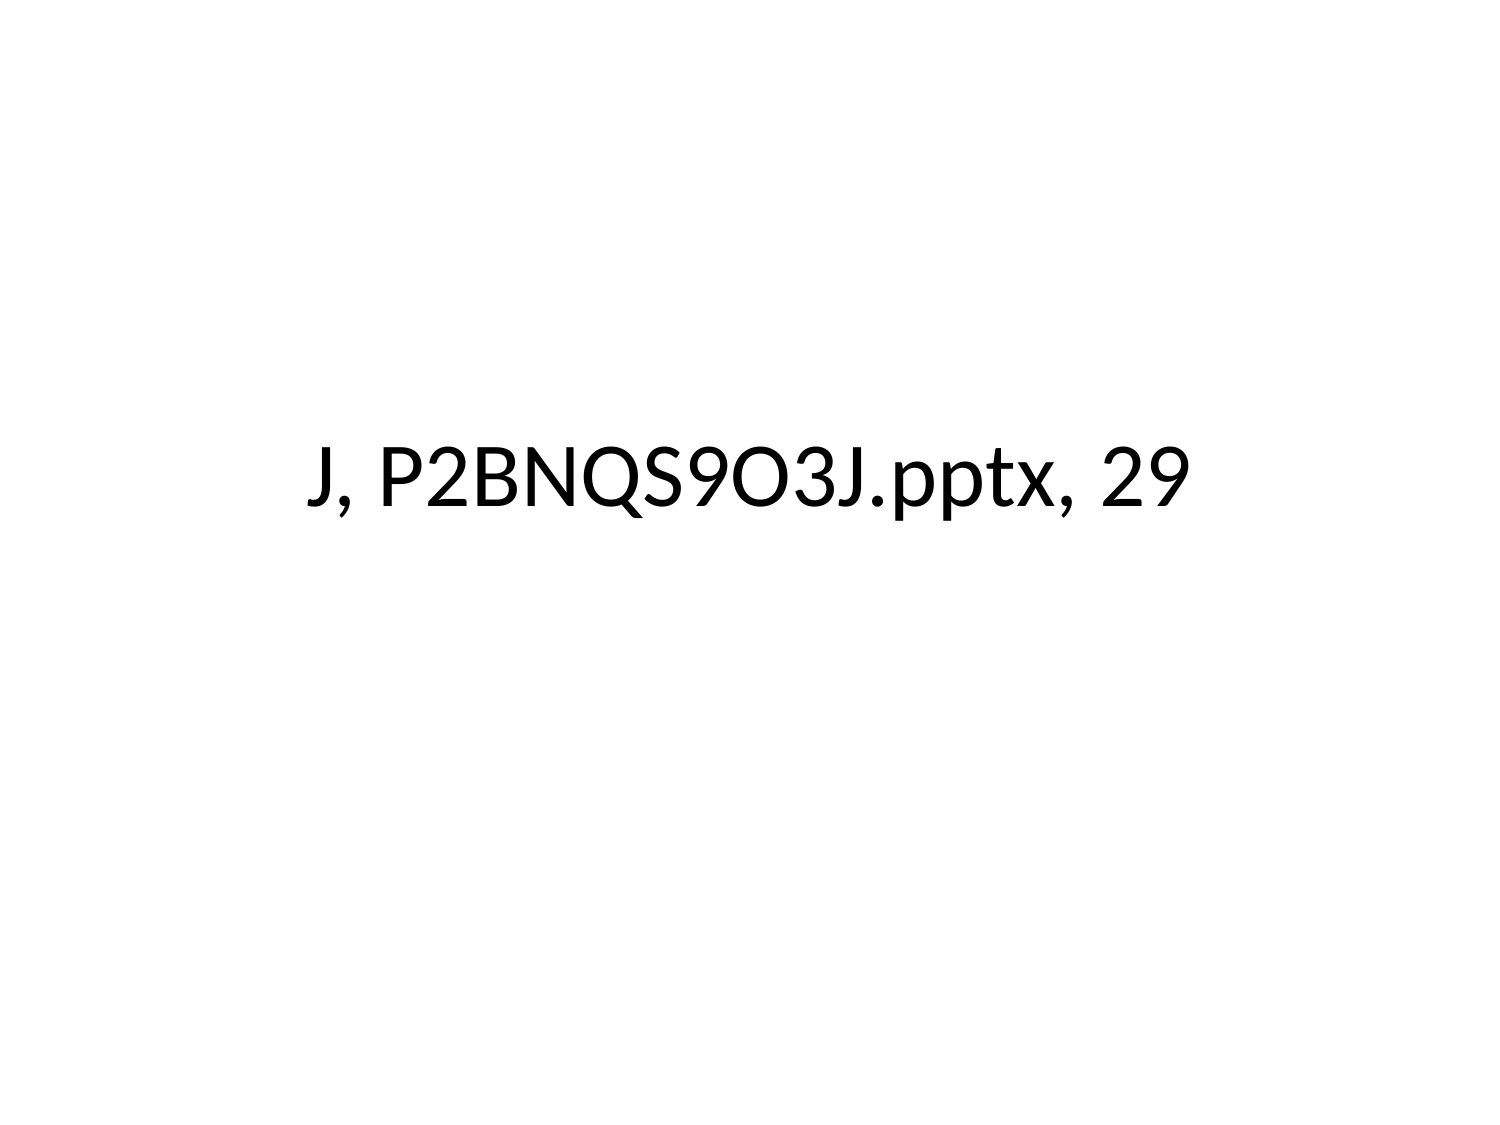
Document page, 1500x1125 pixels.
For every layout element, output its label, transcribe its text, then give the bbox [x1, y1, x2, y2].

title J, P2BNQS9O3J.pptx, 29 [112, 349, 1388, 591]
